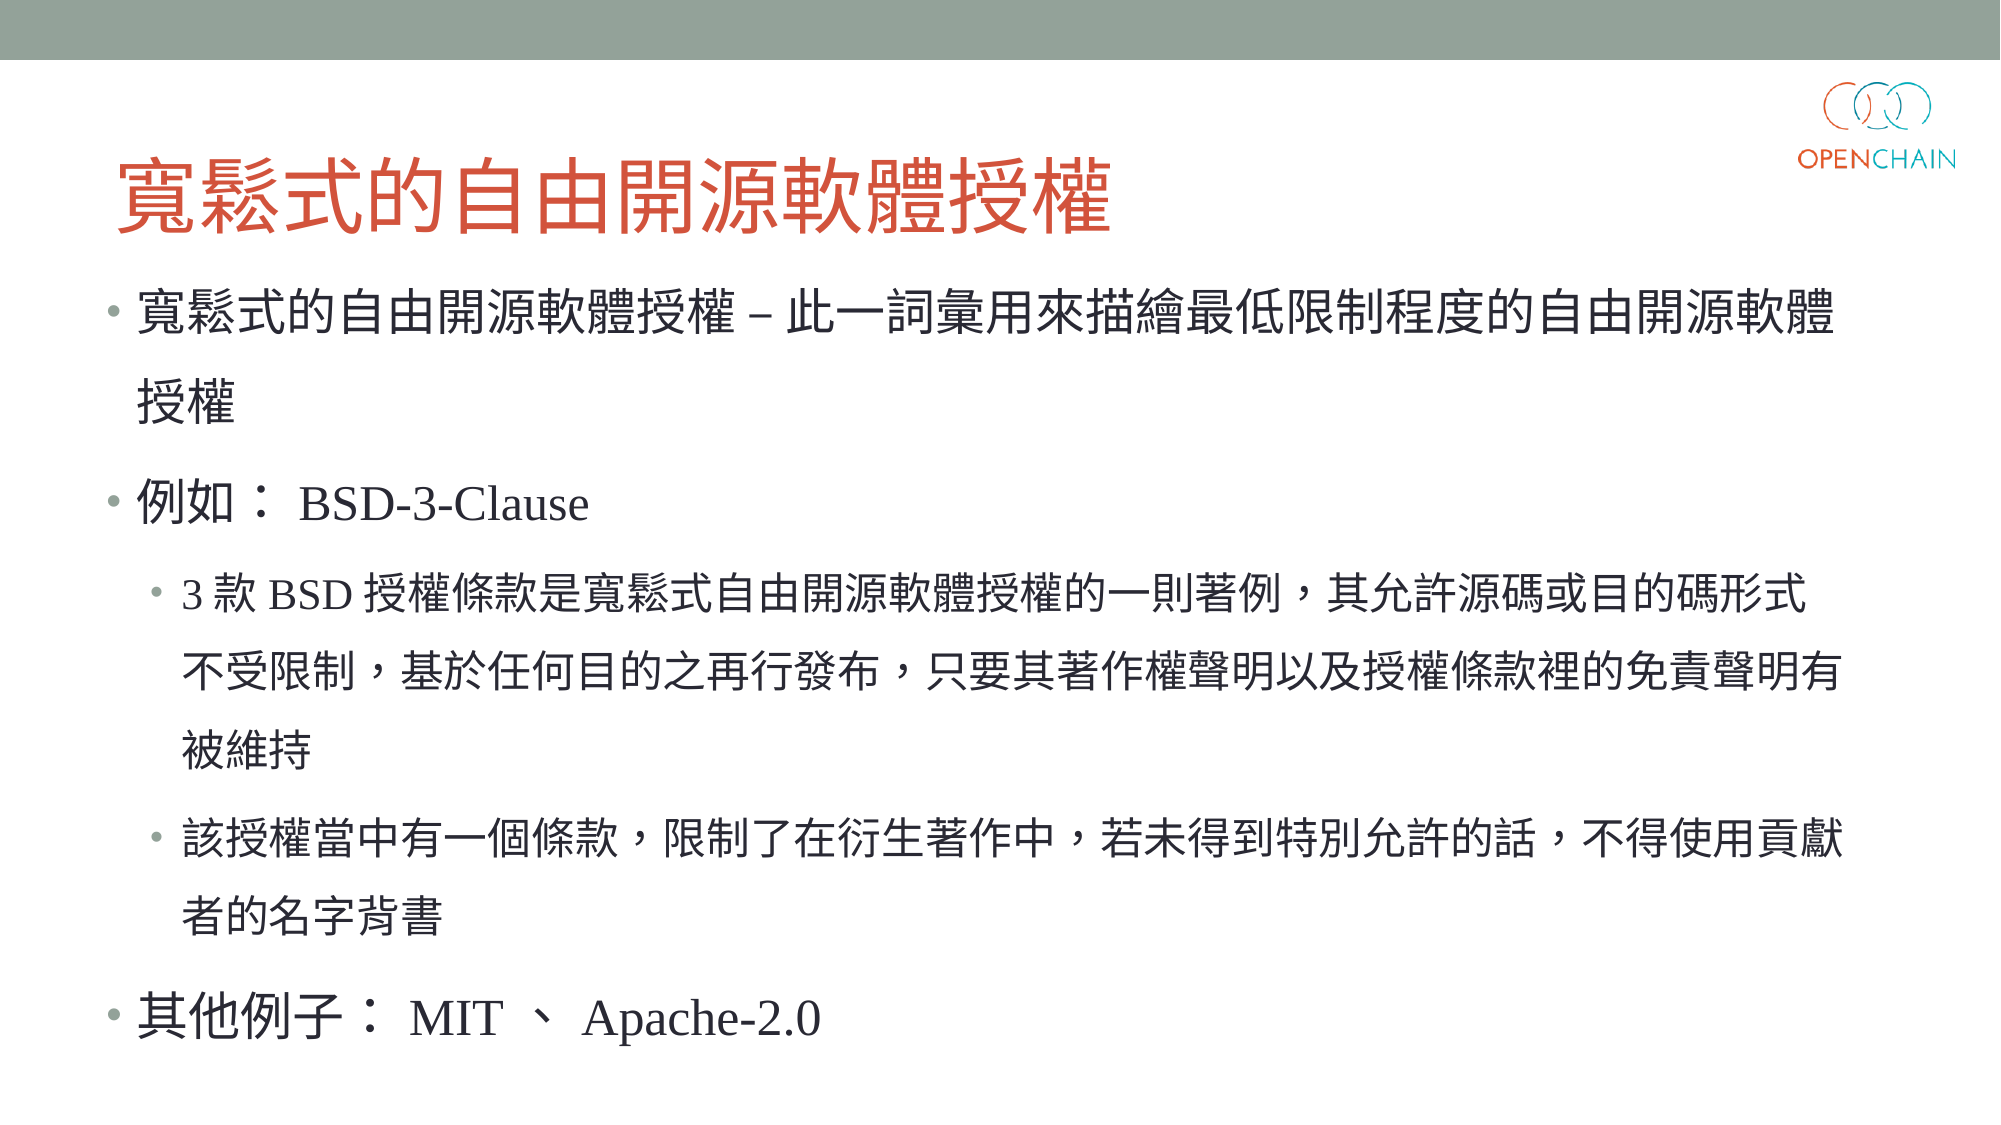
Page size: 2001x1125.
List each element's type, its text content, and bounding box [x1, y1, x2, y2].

title 寬鬆式的自由開源軟體授權 [99, 87, 1900, 250]
list 寬鬆式的自由開源軟體授權 – 此一詞彙用來描繪最低限制程度的自由開源軟體授權 例如：BSD-3-Clause 3款BSD授權條款是寬鬆式自由開源軟體授權的一則著例，其允許源碼或目的碼形式不受限制，基於任何目的之再行發布，只要其著作權聲明以及授權條款裡的免責聲明有被維持 該授權當中有一個條款，限制了在衍生著作中，若未得到特別允許的話，不得使用貢獻者的名字背書 其他例子：MIT、Apache-2.0 [91, 243, 1863, 1093]
picture [1798, 82, 1955, 169]
